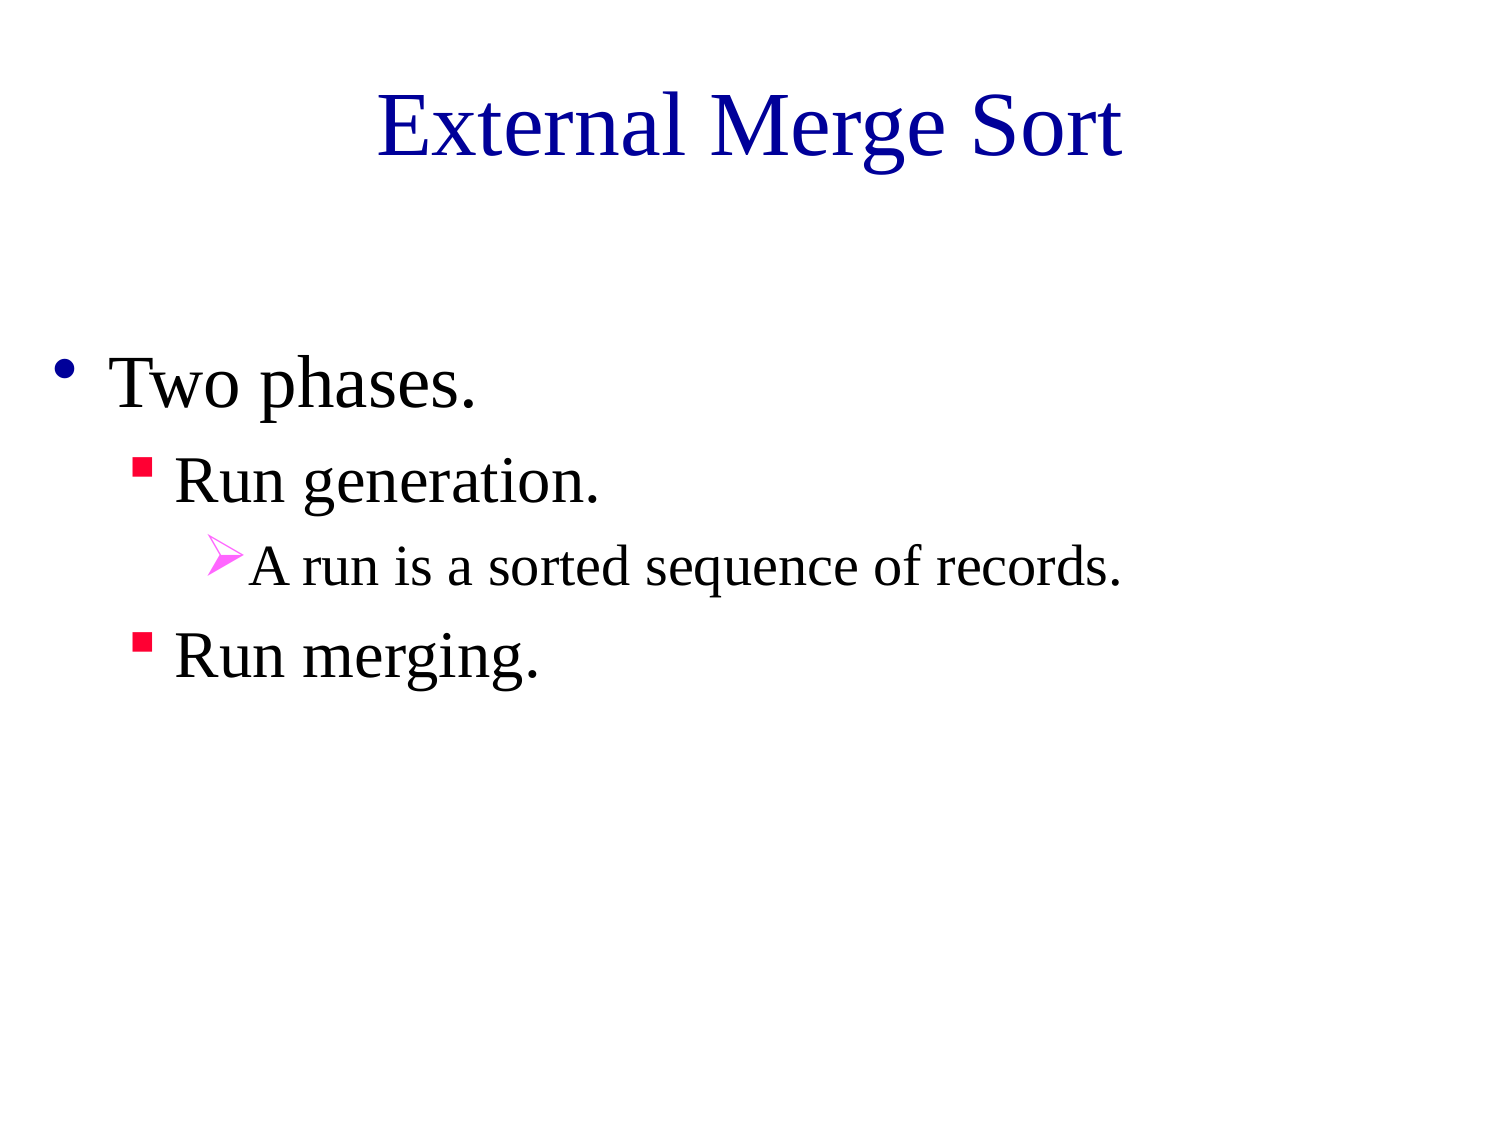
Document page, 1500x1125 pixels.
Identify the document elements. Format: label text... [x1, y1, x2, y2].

title External Merge Sort [112, 24, 1388, 213]
list Two phases. Run generation. A run is a sorted sequence of records. Run merging. [37, 324, 1450, 788]
